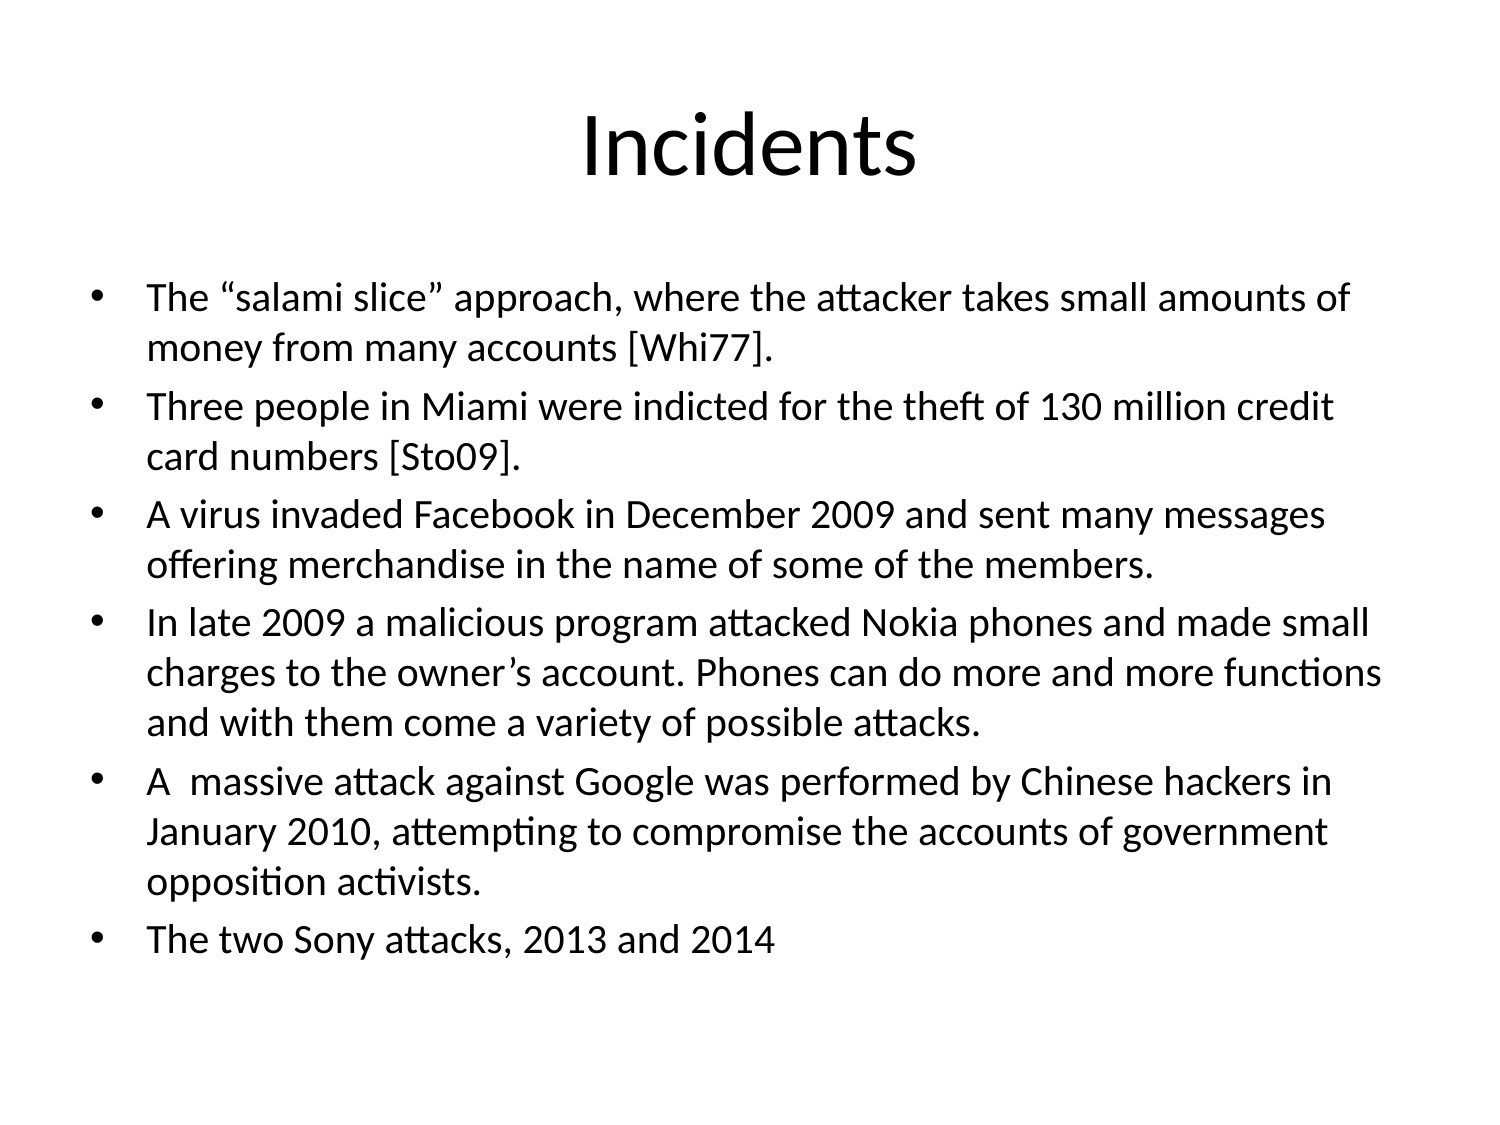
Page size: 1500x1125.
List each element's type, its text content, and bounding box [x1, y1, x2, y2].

list The “salami slice” approach, where the attacker takes small amounts of money from many accounts [Whi77]. Three people in Miami were indicted for the theft of 130 million credit card numbers [Sto09]. A virus invaded Facebook in December 2009 and sent many messages offering merchandise in the name of some of the members. In late 2009 a malicious program attacked Nokia phones and made small charges to the owner’s account. Phones can do more and more functions and with them come a variety of possible attacks. A massive attack against Google was performed by Chinese hackers in January 2010, attempting to compromise the accounts of government opposition activists. The two Sony attacks, 2013 and 2014 [75, 262, 1425, 1005]
title Incidents [75, 45, 1425, 233]
